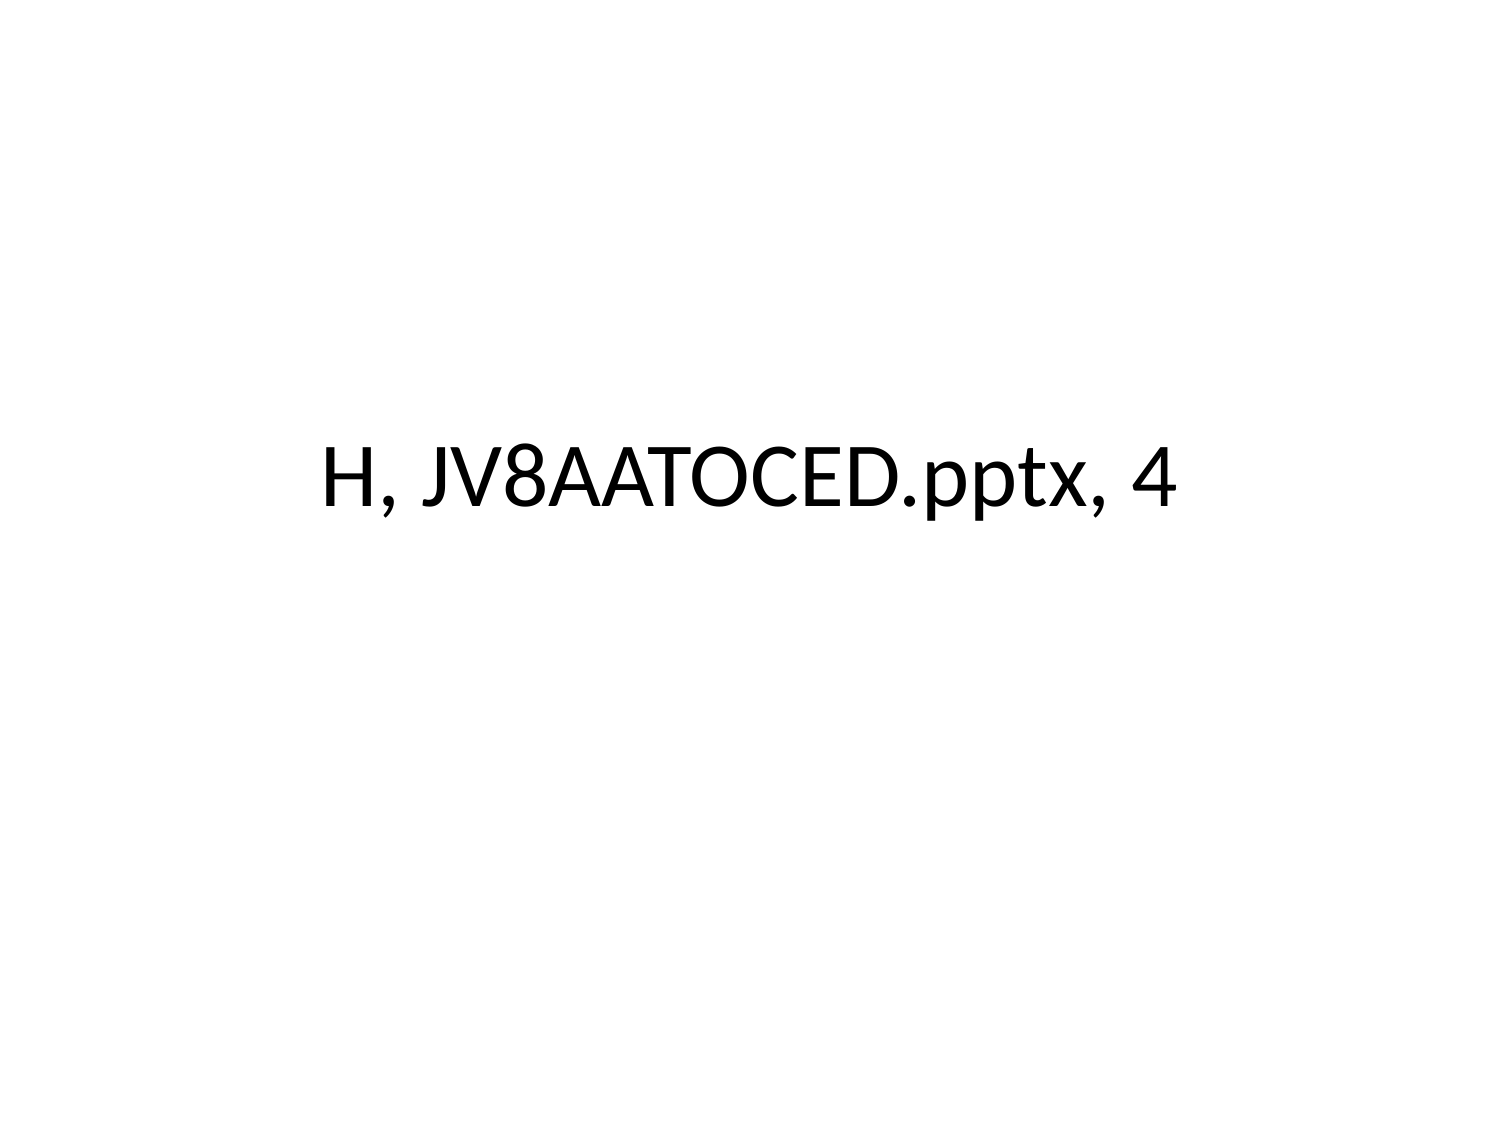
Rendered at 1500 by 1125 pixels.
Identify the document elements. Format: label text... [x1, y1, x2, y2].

title H, JV8AATOCED.pptx, 4 [112, 349, 1388, 591]
